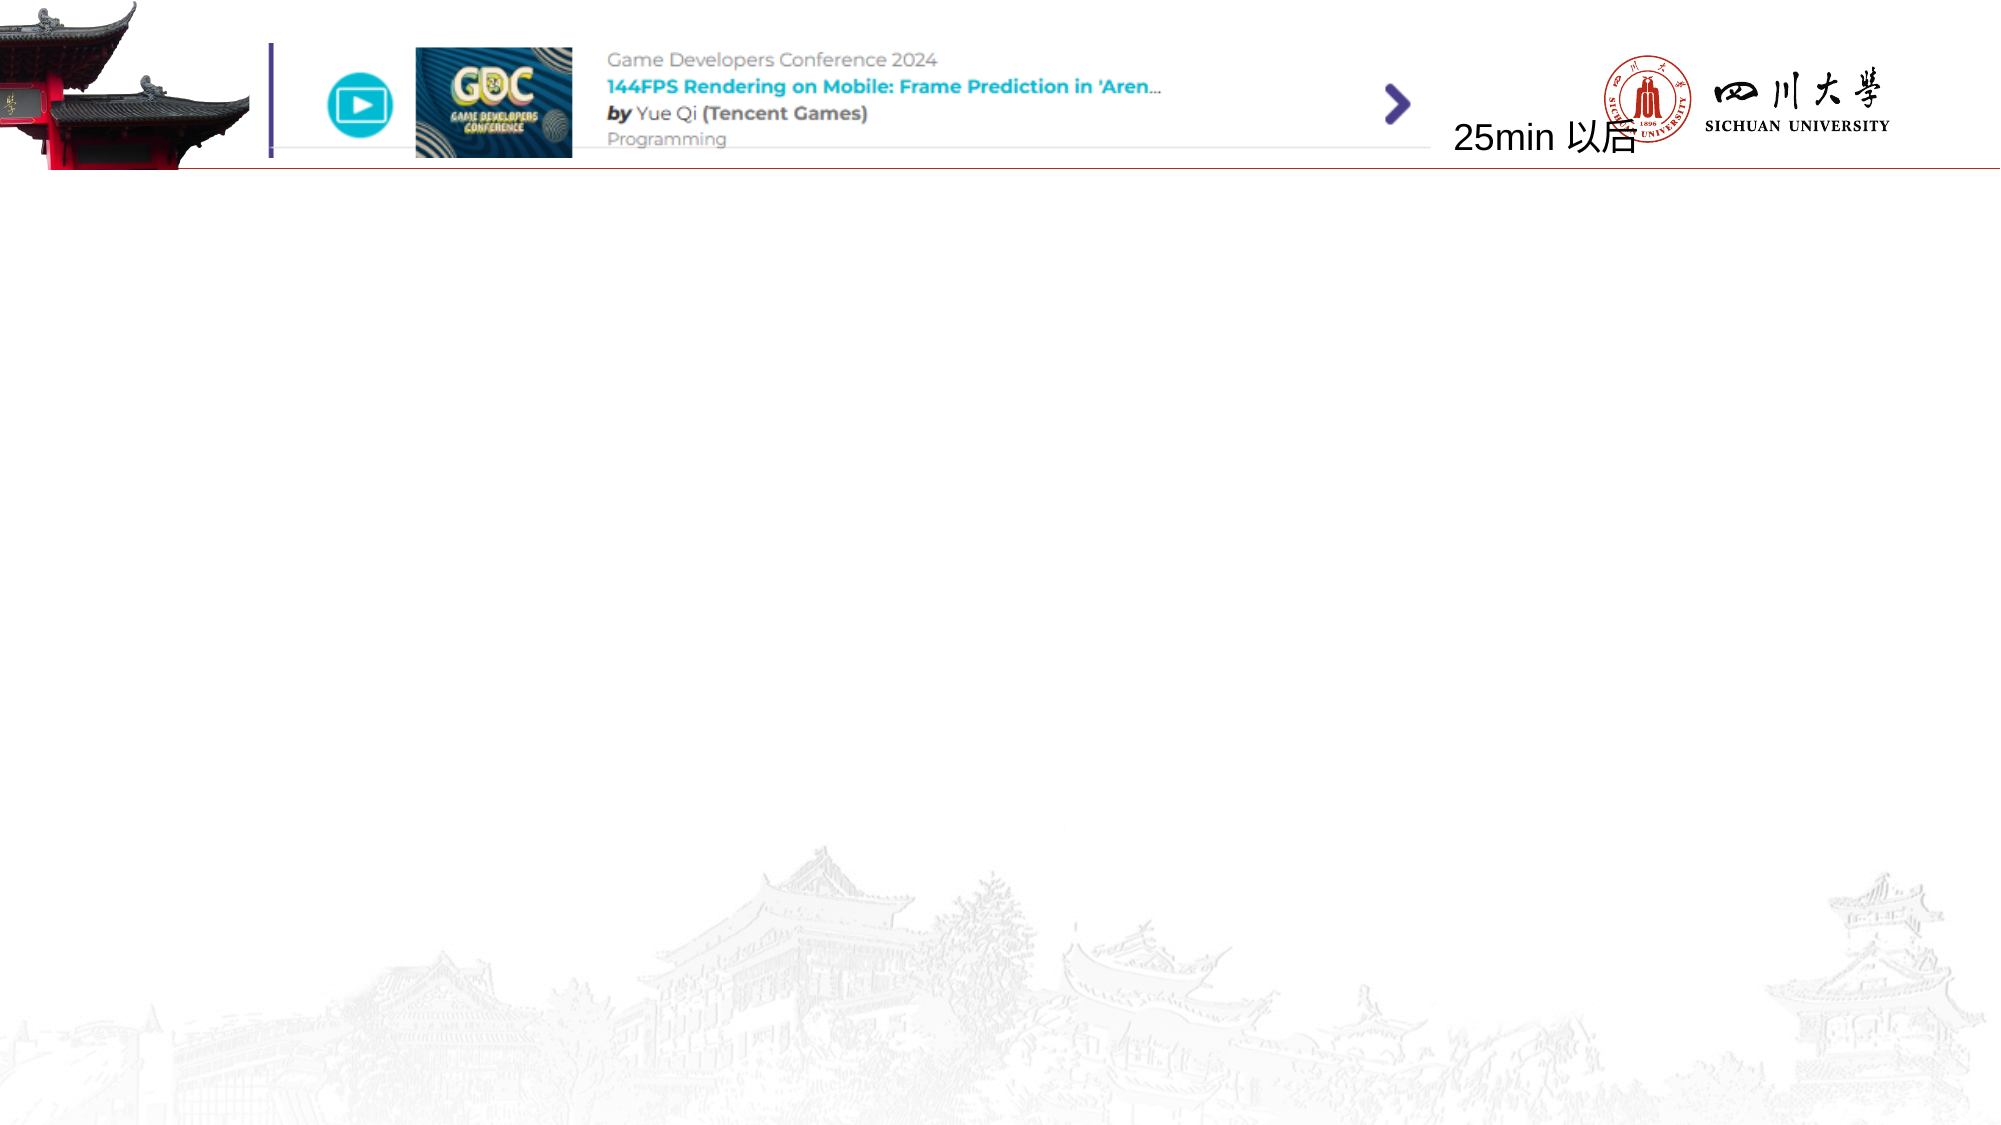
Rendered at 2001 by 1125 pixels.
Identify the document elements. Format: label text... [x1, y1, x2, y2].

picture [0, 0, 250, 170]
picture [266, 43, 1442, 158]
text_box 25min以后 [1438, 92, 1654, 166]
